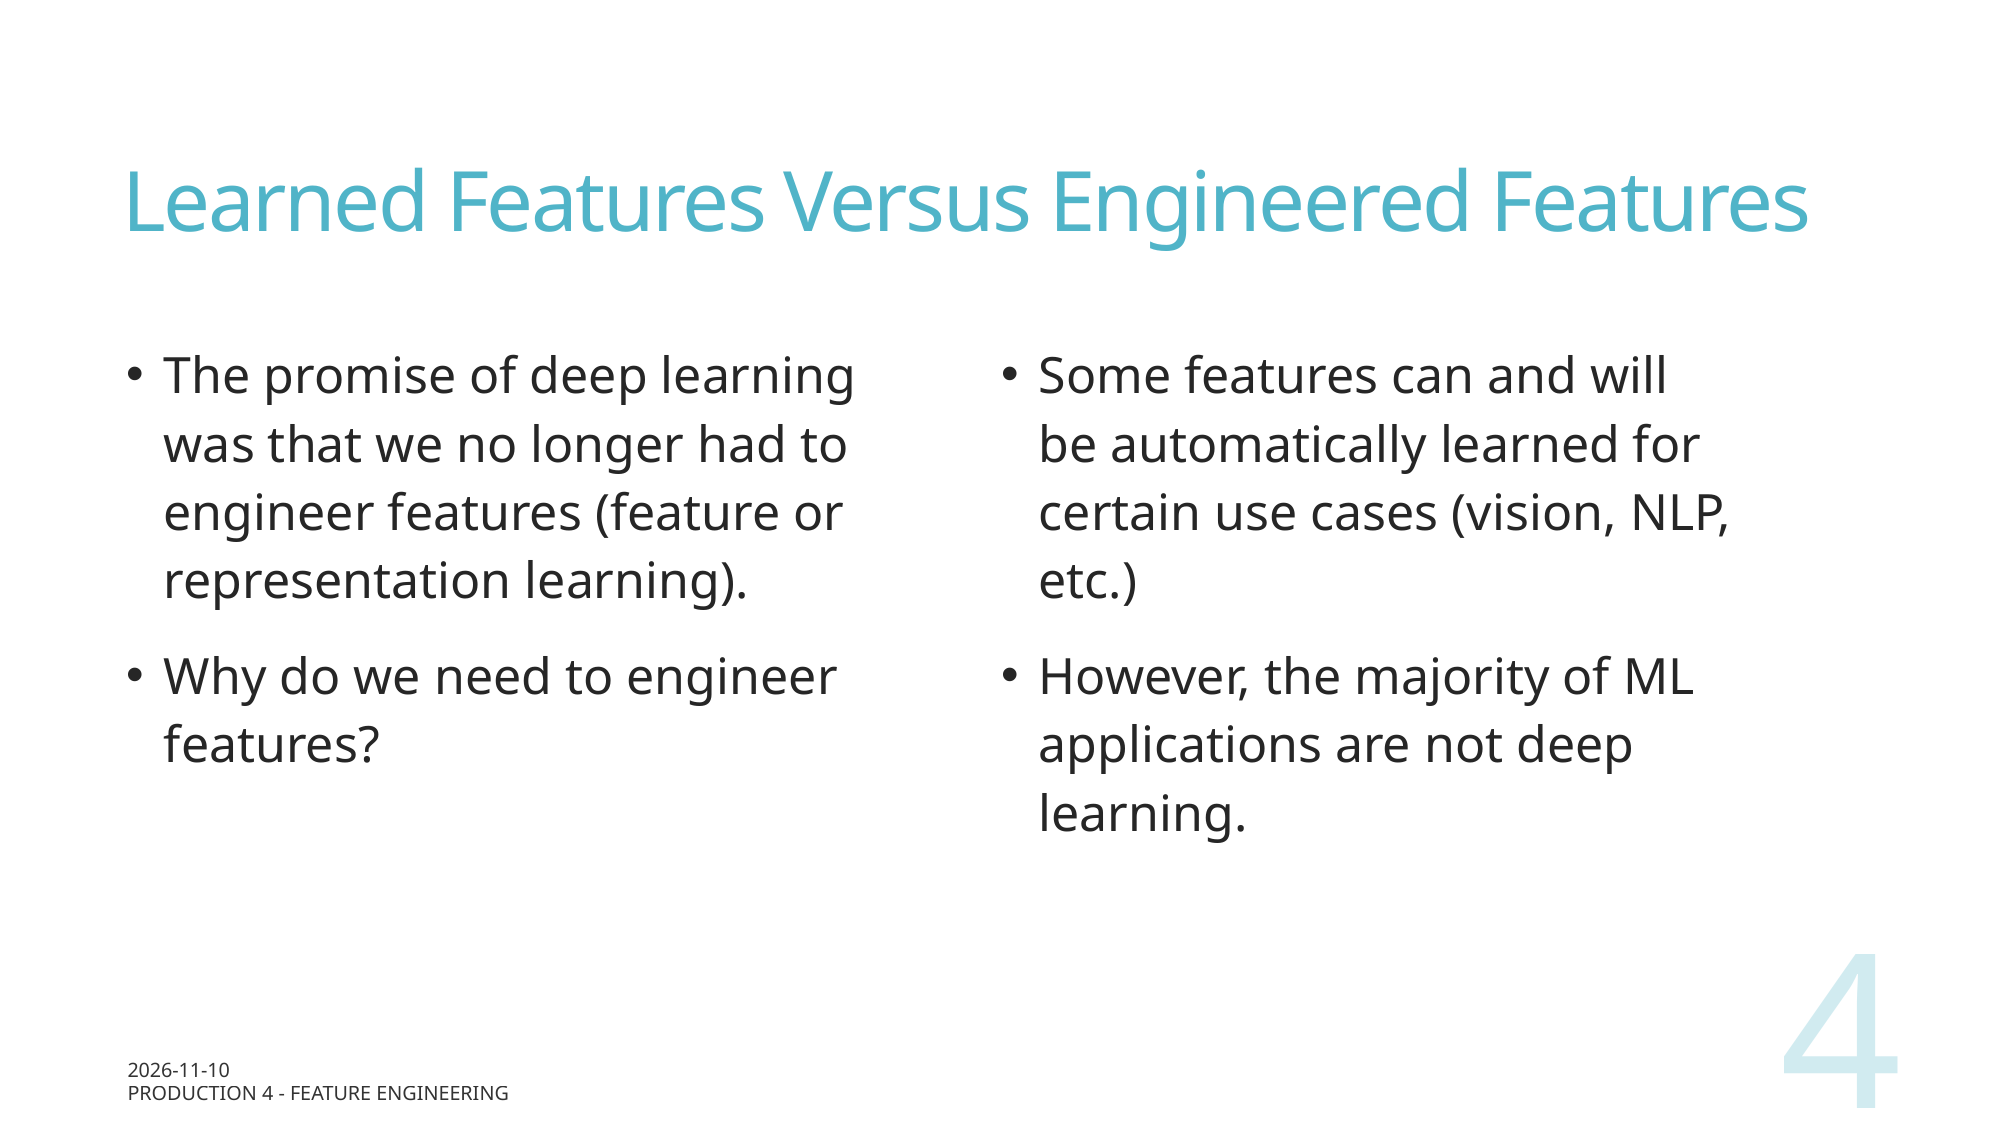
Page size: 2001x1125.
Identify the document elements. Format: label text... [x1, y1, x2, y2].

title Learned Features Versus Engineered Features [107, 81, 1875, 330]
list Some features can and will be automatically learned for certain use cases (vision, NLP, etc.) However, the majority of ML applications are not deep learning. [986, 327, 1752, 946]
slide_number 4 [1437, 963, 1918, 1125]
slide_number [112, 1051, 788, 1075]
list The promise of deep learning was that we no longer had to engineer features (feature or representation learning). Why do we need to engineer features? [111, 327, 876, 946]
footer Production 4 - Feature Engineering [112, 1075, 938, 1113]
